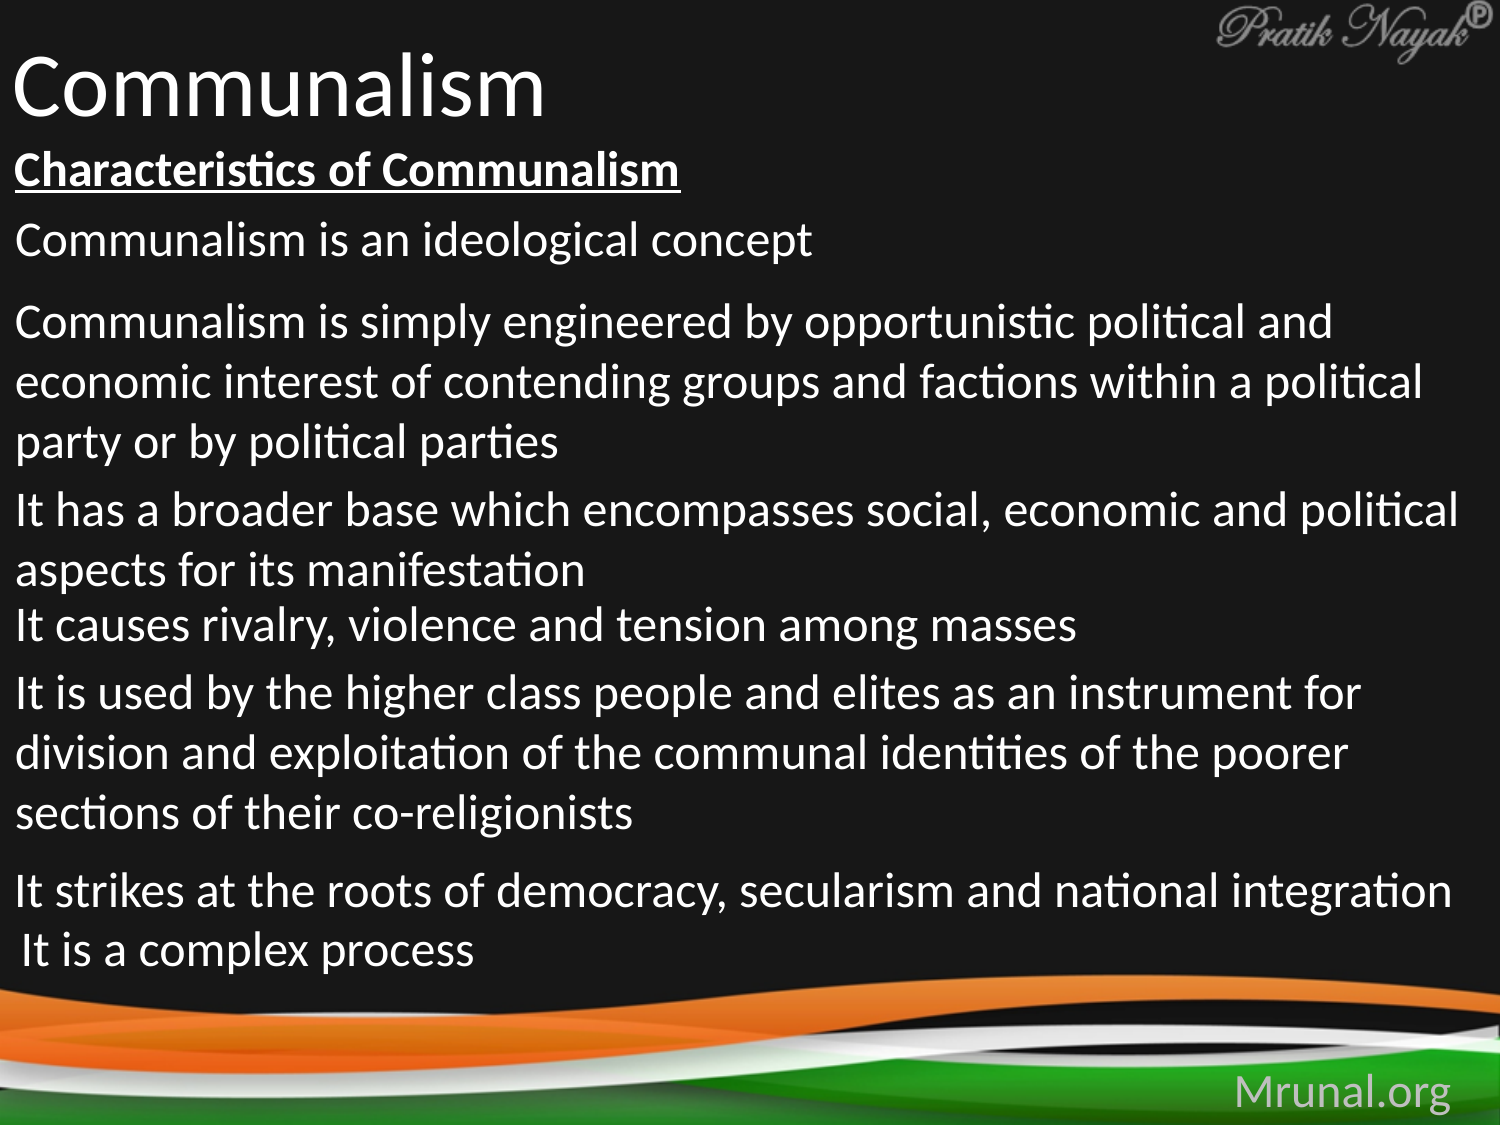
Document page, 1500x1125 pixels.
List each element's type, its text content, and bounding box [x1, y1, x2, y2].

picture [0, 604, 1500, 1125]
text_box It is a complex process [5, 908, 490, 984]
text_box It causes rivalry, violence and tension among masses [0, 583, 1184, 659]
text_box It strikes at the roots of democracy, secularism and national integration [0, 849, 1489, 925]
text_box Communalism is an ideological concept [0, 199, 829, 274]
picture [0, 0, 1500, 468]
title Communalism [0, 0, 586, 128]
text_box Mrunal.org [1218, 1051, 1500, 1124]
text_box It has a broader base which encompasses social, economic and political aspects for its manifestation [0, 468, 1500, 604]
text_box Communalism is simply engineered by opportunistic political and economic interest of contending groups and factions within a political party or by political parties [0, 281, 1453, 468]
text_box Characteristics of Communalism [0, 128, 797, 199]
text_box It is used by the higher class people and elites as an instrument for division and exploitation of the communal identities of the poorer sections of their co-religionists [0, 652, 1453, 847]
